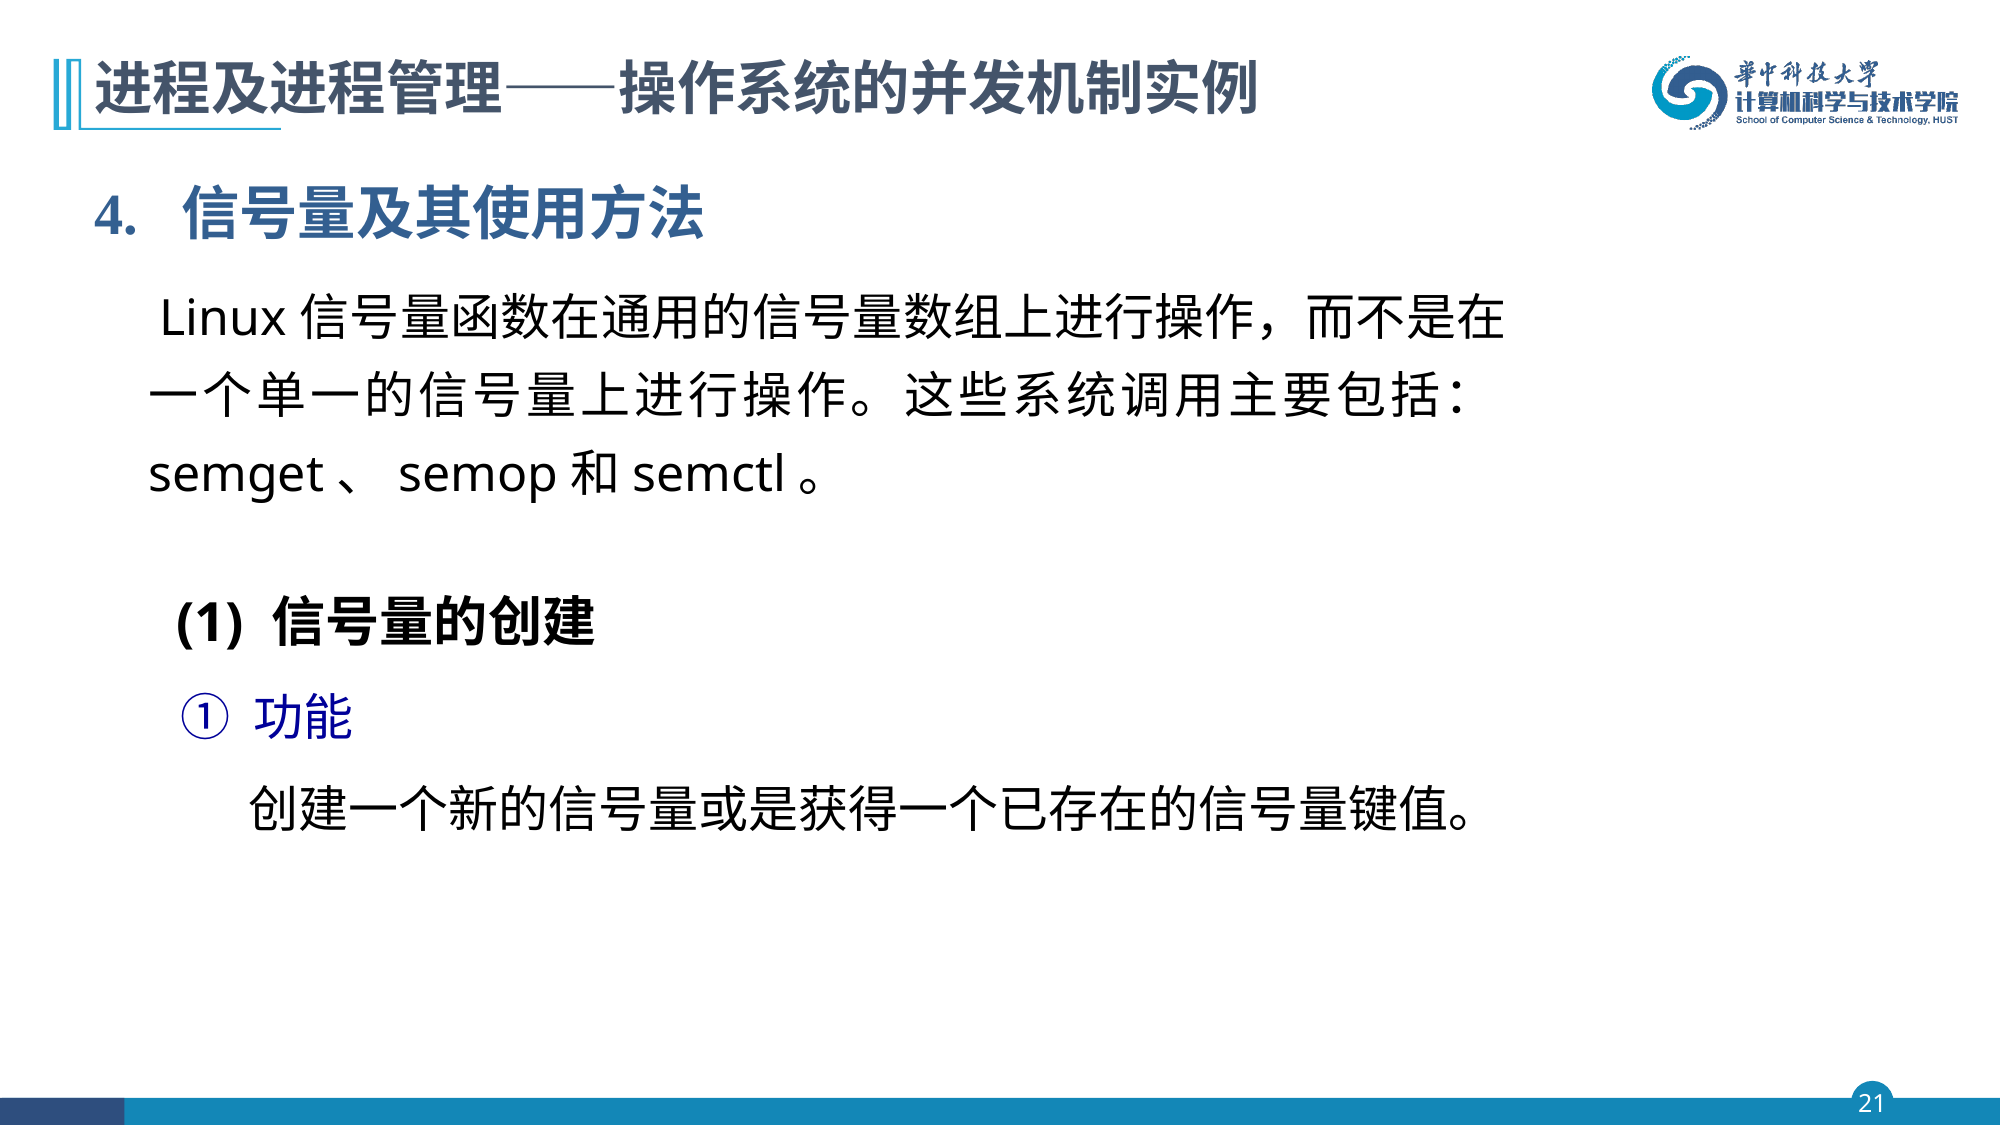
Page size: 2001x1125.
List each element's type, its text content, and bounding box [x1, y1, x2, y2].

title 进程及进程管理——操作系统的并发机制实例 [80, 51, 1653, 137]
text_box ① 功能 创建一个新的信号量或是获得一个已存在的信号量键值。 [165, 659, 1524, 846]
text_box Linux信号量函数在通用的信号量数组上进行操作，而不是在一个单一的信号量上进行操作。这些系统调用主要包括：semget、semop和semctl。 [77, 259, 1523, 535]
text_box (1) 信号量的创建 [161, 547, 894, 660]
picture [1653, 56, 1958, 130]
text_box 4. 信号量及其使用方法 [80, 154, 1445, 254]
picture [1653, 56, 1678, 79]
